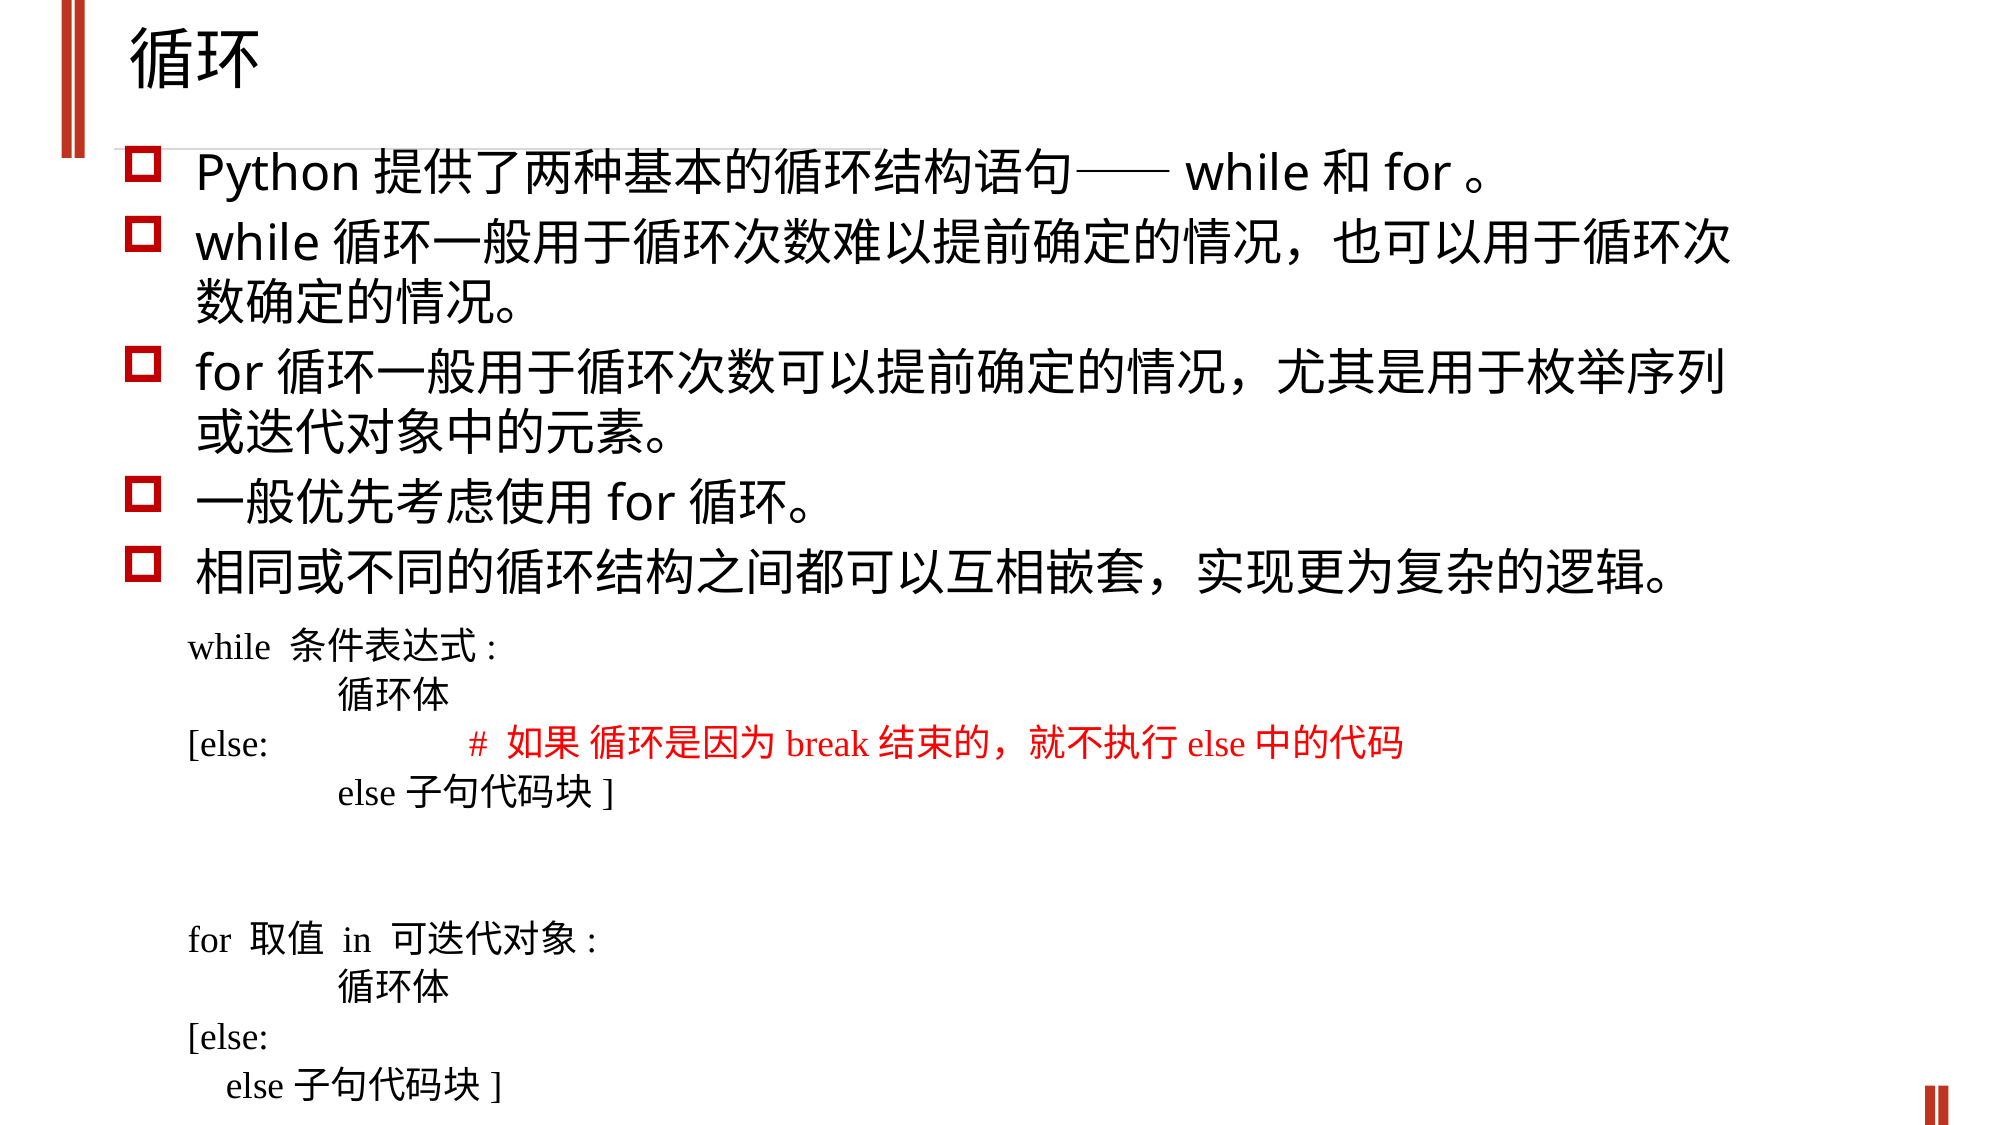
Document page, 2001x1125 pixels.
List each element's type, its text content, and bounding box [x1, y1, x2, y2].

list 循环 [114, 9, 1415, 106]
list Python提供了两种基本的循环结构语句——while和for。 while循环一般用于循环次数难以提前确定的情况，也可以用于循环次数确定的情况。 for循环一般用于循环次数可以提前确定的情况，尤其是用于枚举序列或迭代对象中的元素。 一般优先考虑使用for循环。 相同或不同的循环结构之间都可以互相嵌套，实现更为复杂的逻辑。 [106, 133, 1757, 662]
text_box while 条件表达式: 循环体 [else: # 如果 循环是因为break结束的，就不执行else中的代码 else子句代码块] for 取值 in 可迭代对象: 循环体 [else: else子句代码块] [173, 614, 1689, 1114]
